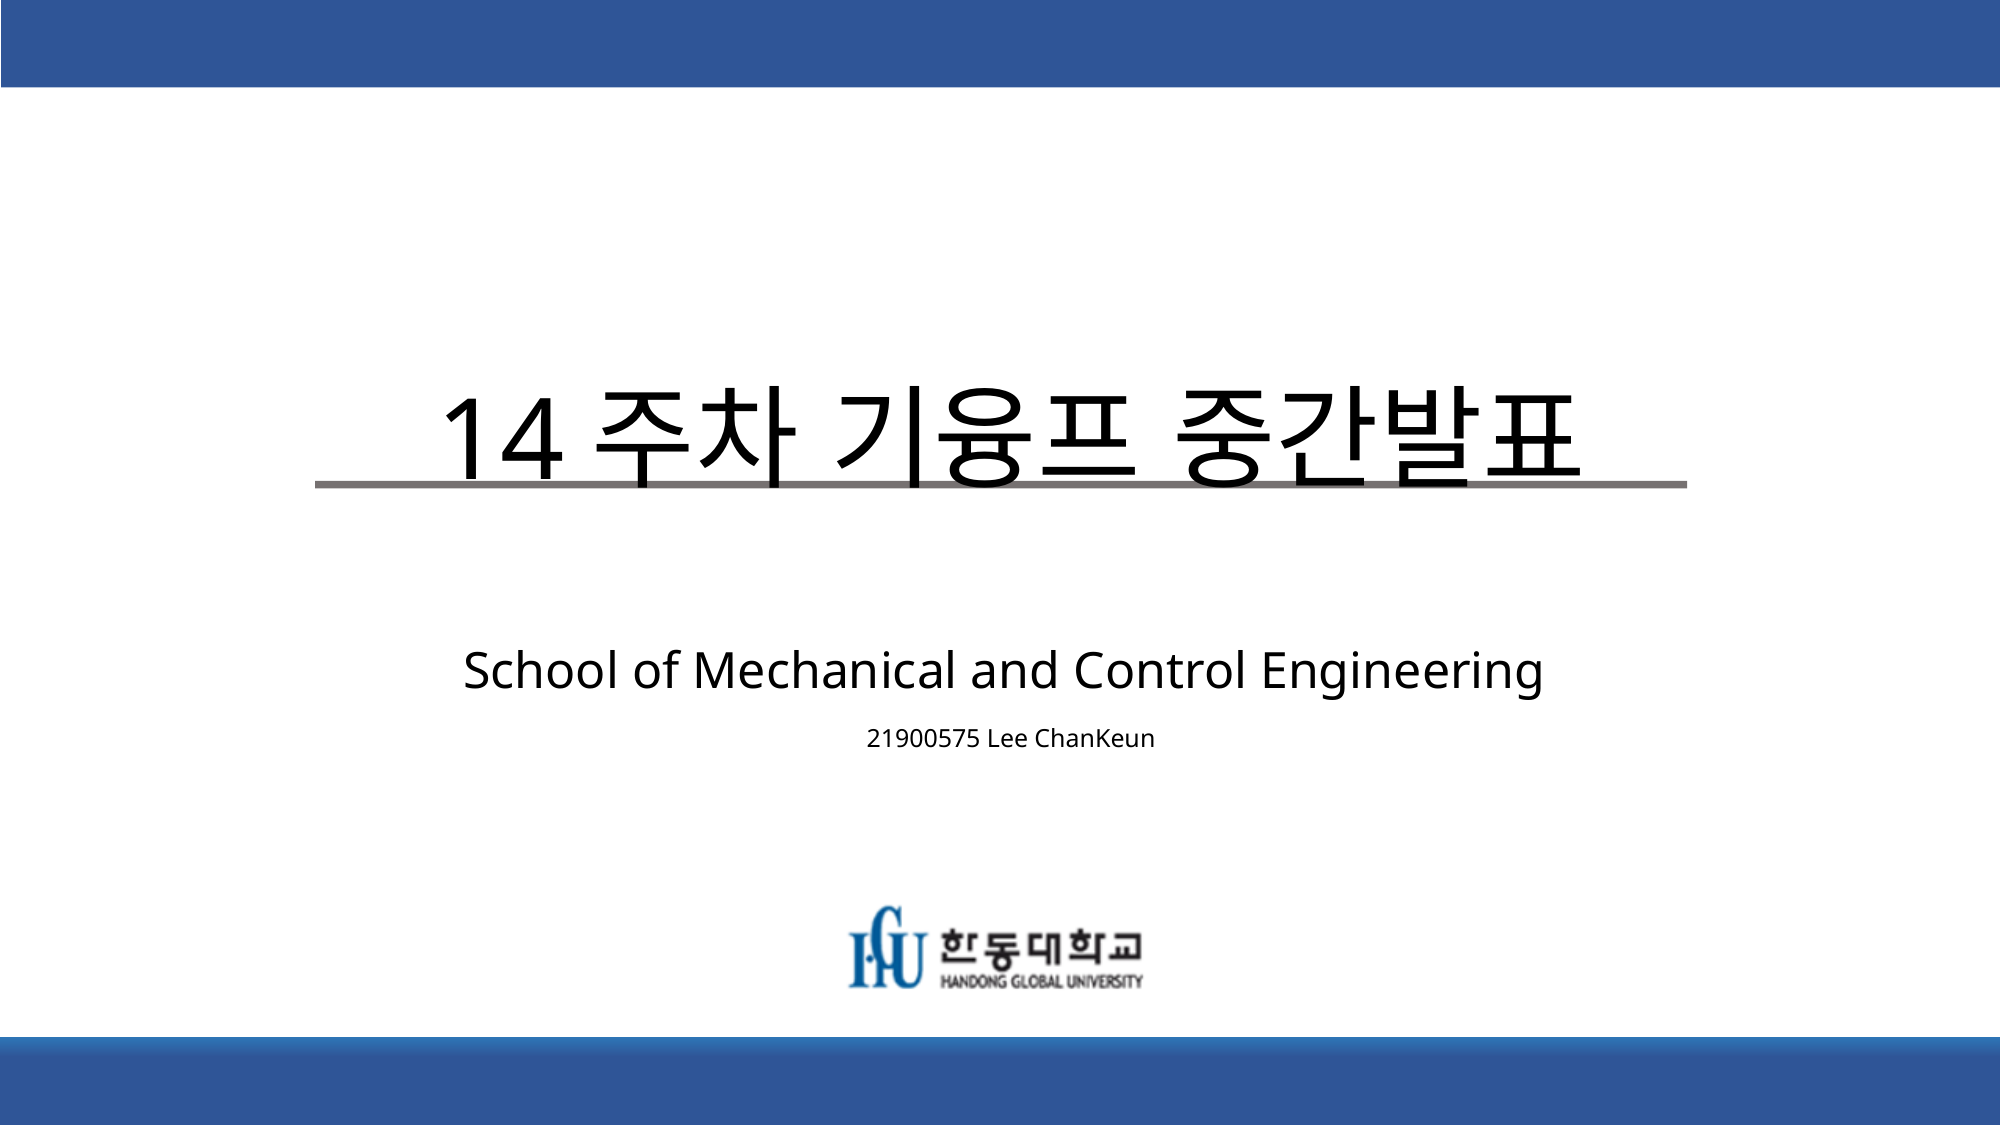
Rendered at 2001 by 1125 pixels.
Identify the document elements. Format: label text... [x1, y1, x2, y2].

text_box 14주차 기융프 중간발표 School of Mechanical and Control Engineering 21900575 Lee ChanKeun [114, 346, 1908, 542]
text_box [0, 1037, 2000, 1125]
picture [819, 891, 1184, 997]
text_box [0, 0, 2000, 88]
